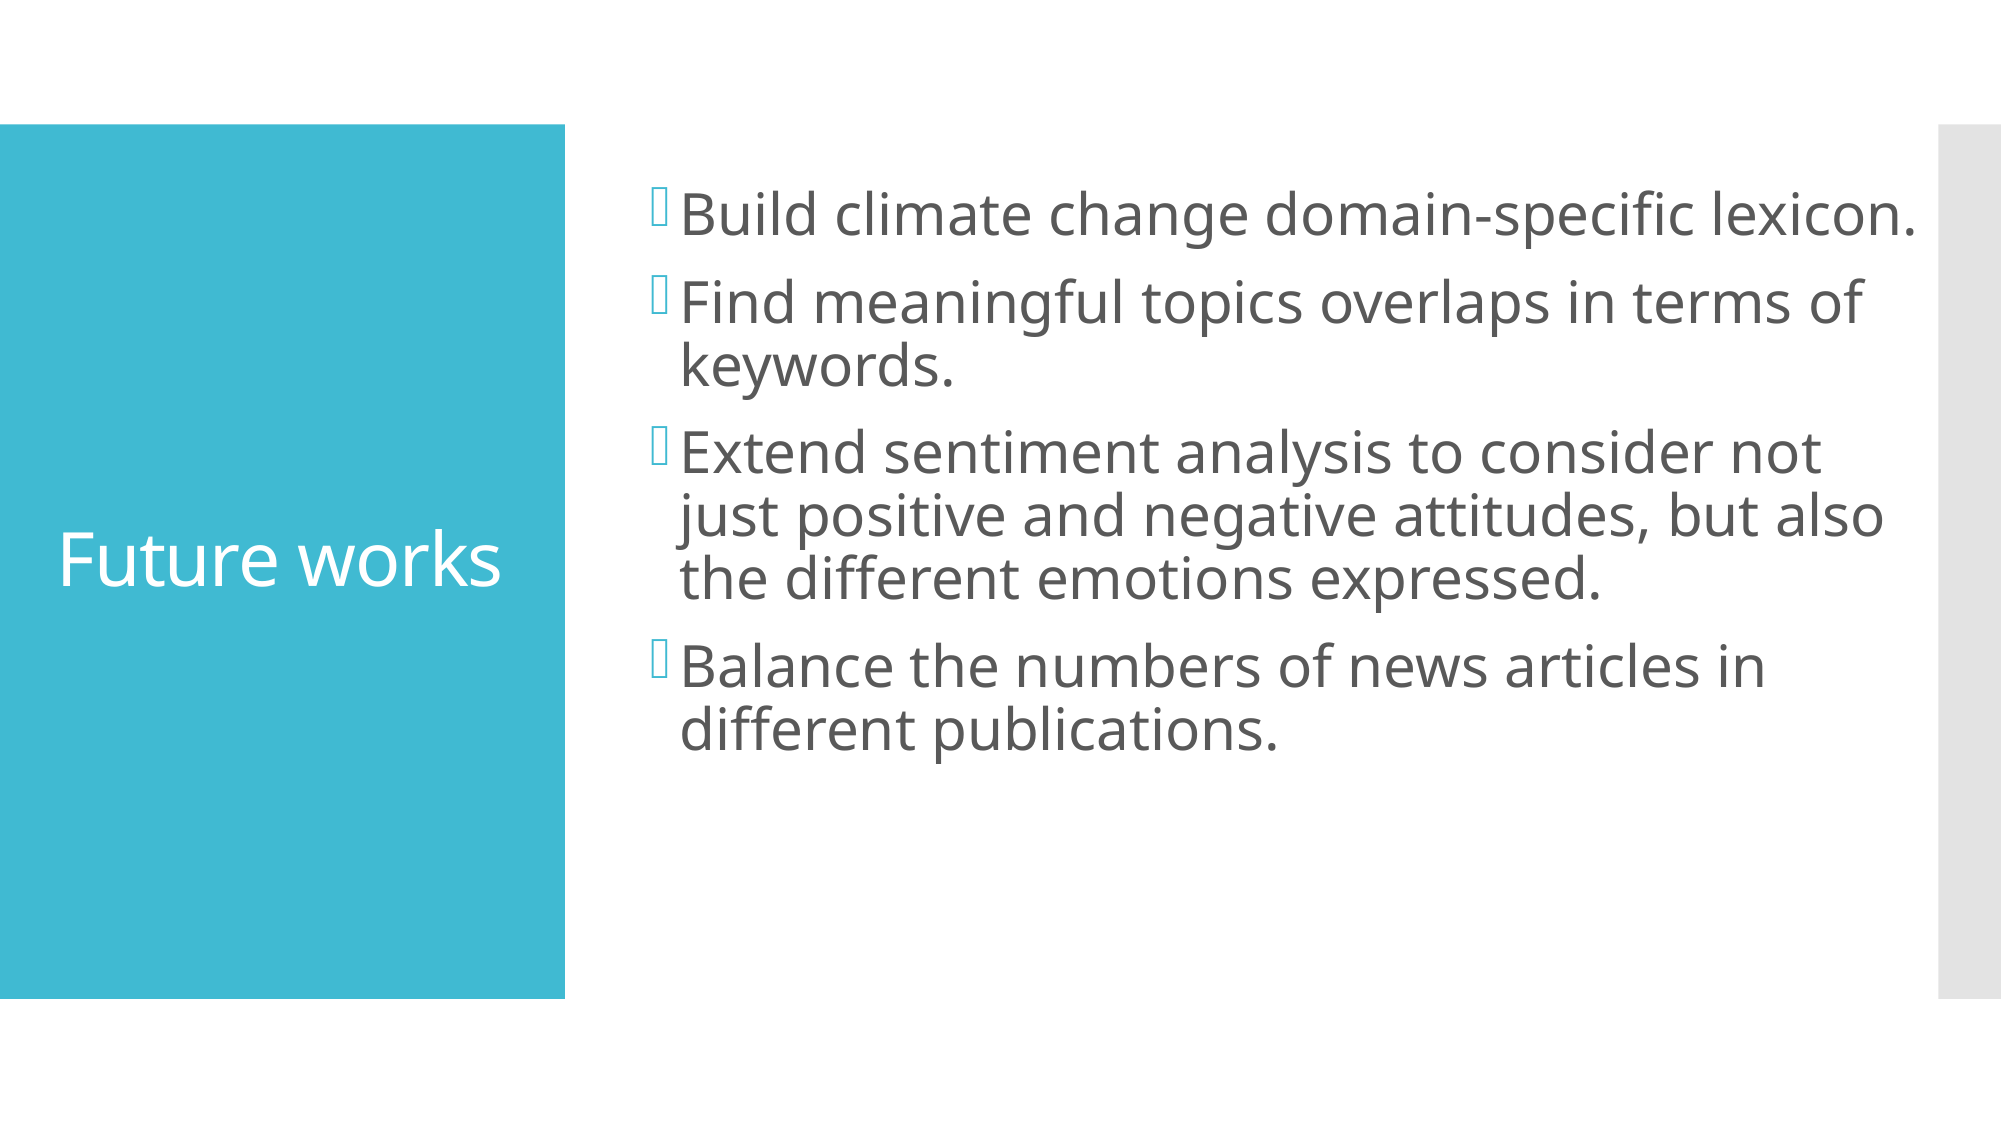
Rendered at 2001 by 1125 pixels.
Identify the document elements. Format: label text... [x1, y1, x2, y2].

title Future works [41, 184, 525, 940]
list Build climate change domain-specific lexicon. Find meaningful topics overlaps in terms of keywords. Extend sentiment analysis to consider not just positive and negative attitudes, but also the different emotions expressed. Balance the numbers of news articles in different publications. [634, 141, 1950, 982]
